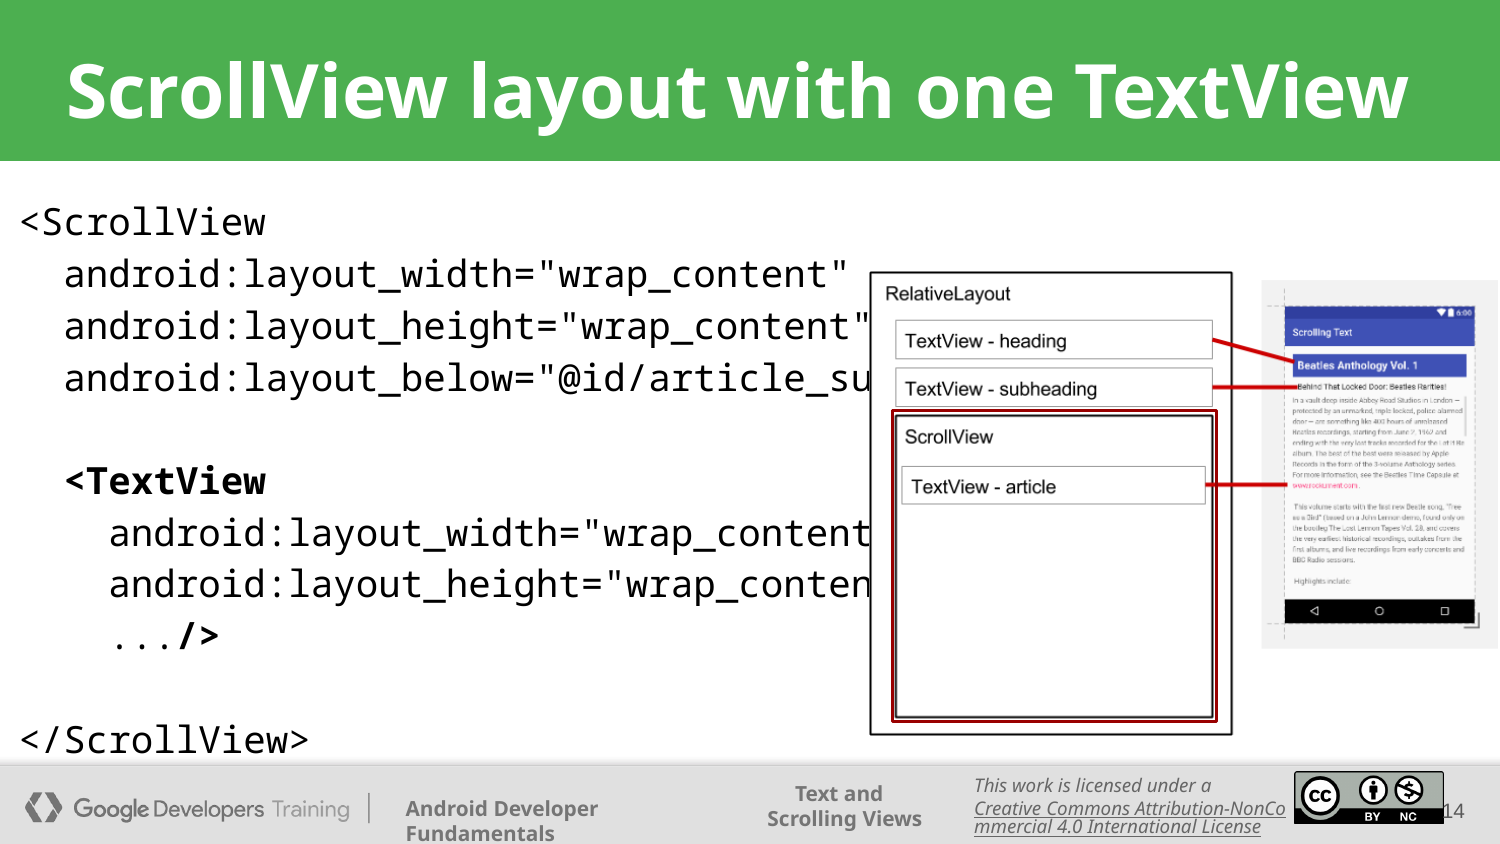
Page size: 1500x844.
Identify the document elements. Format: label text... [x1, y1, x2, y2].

picture [0, 161, 1500, 844]
list <ScrollView android:layout_width="wrap_content" android:layout_height="wrap_content" android:layout_below="@id/article_subheading"> <TextView android:layout_width="wrap_content" android:layout_height="wrap_content" .../> </ScrollView> [3, 176, 1168, 752]
title ScrollView layout with one TextView [51, 28, 1472, 122]
slide_number ‹#› [1389, 777, 1480, 842]
